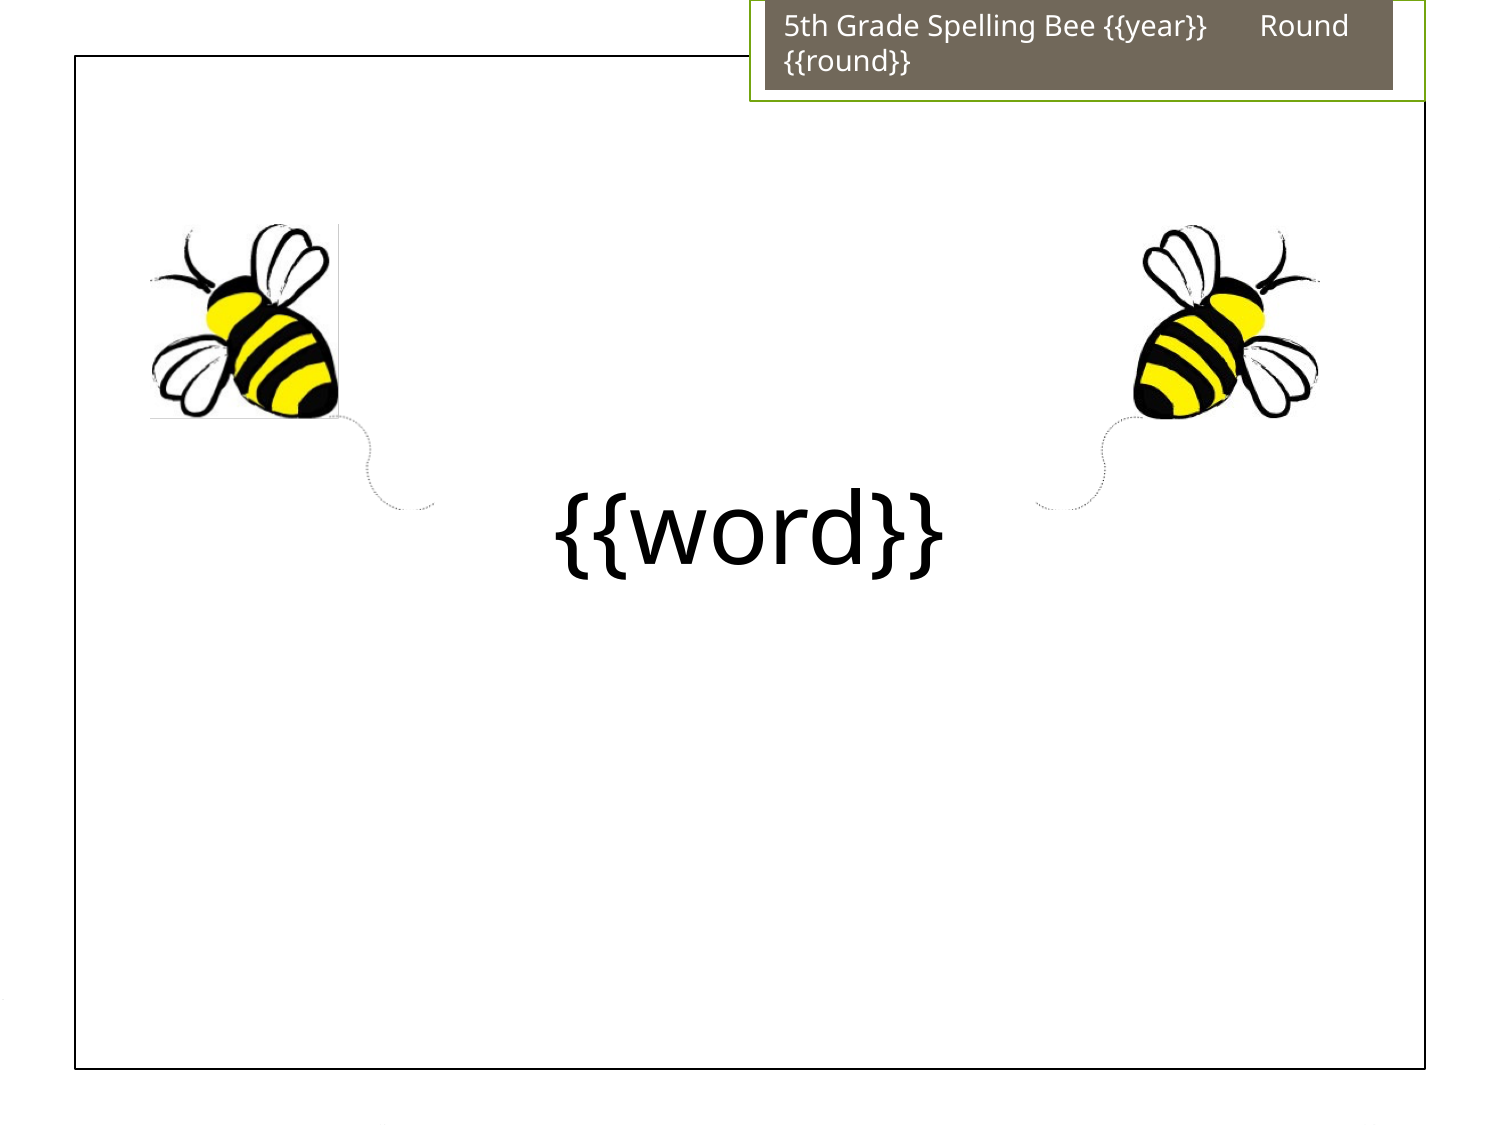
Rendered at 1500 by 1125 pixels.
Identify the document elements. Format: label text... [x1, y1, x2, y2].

picture [1035, 224, 1320, 510]
picture [0, 0, 1500, 1125]
picture [150, 224, 435, 510]
text_box {{word}} [299, 449, 1200, 600]
